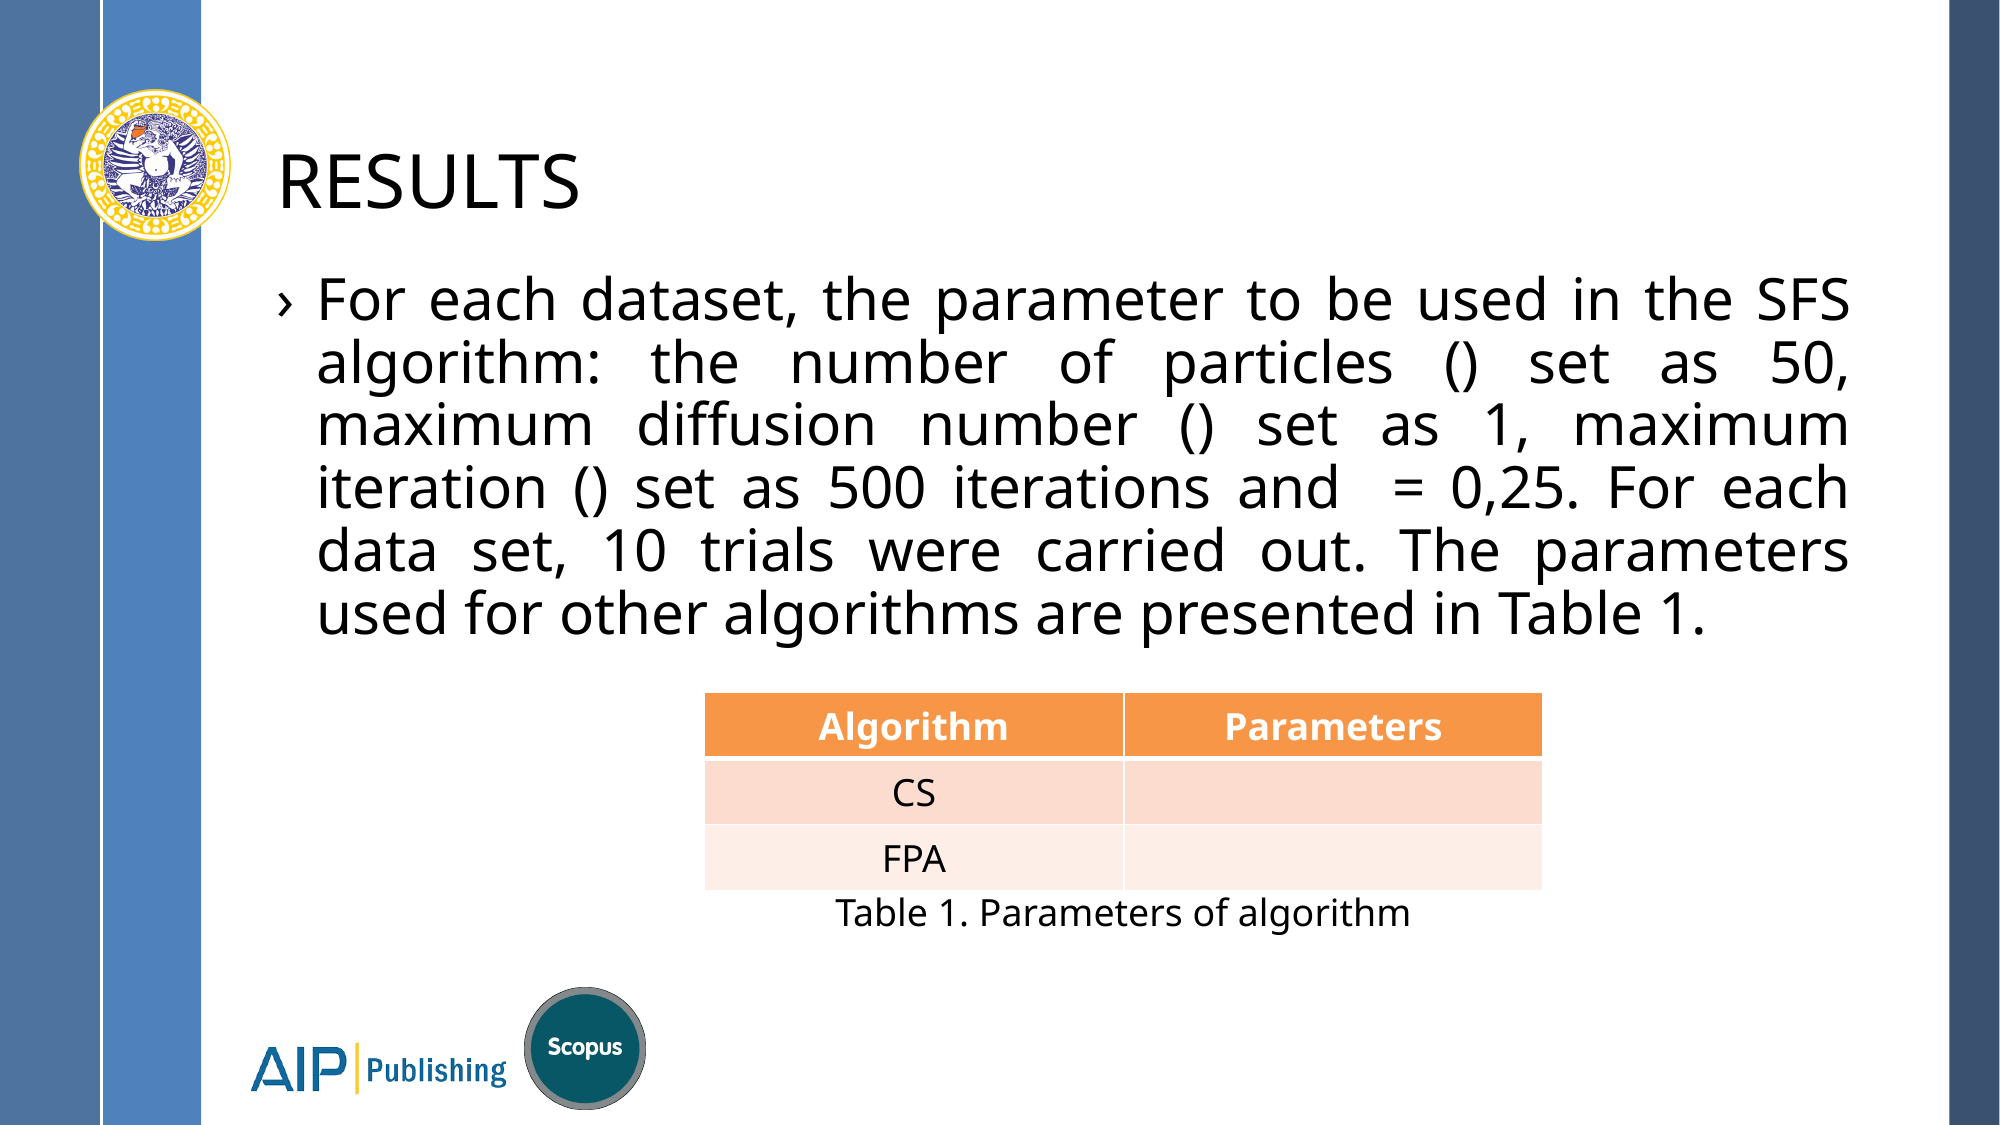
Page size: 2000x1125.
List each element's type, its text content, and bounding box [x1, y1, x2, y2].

text_box Table 1. Parameters of algorithm [820, 881, 1427, 942]
title RESULTS [261, 29, 1867, 233]
picture [237, 987, 646, 1121]
picture [79, 89, 231, 241]
